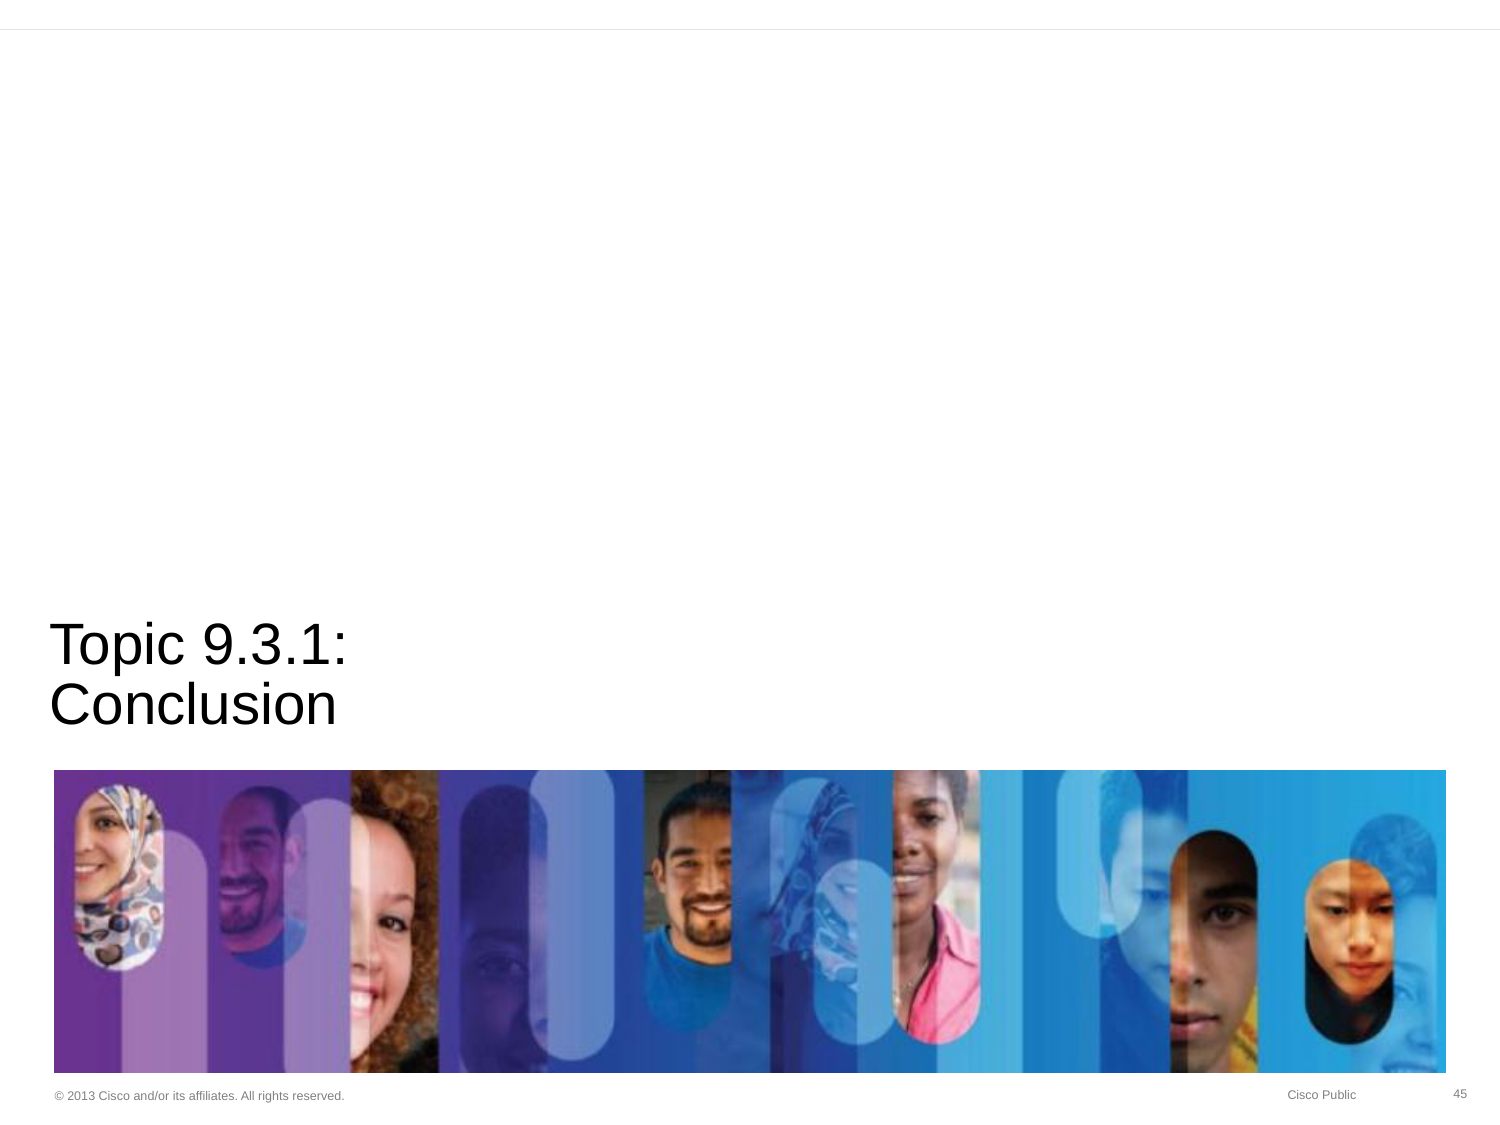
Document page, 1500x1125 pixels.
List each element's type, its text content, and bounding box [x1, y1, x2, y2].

title Topic 9.3.1: Conclusion [36, 65, 1439, 744]
picture [54, 770, 1446, 1073]
